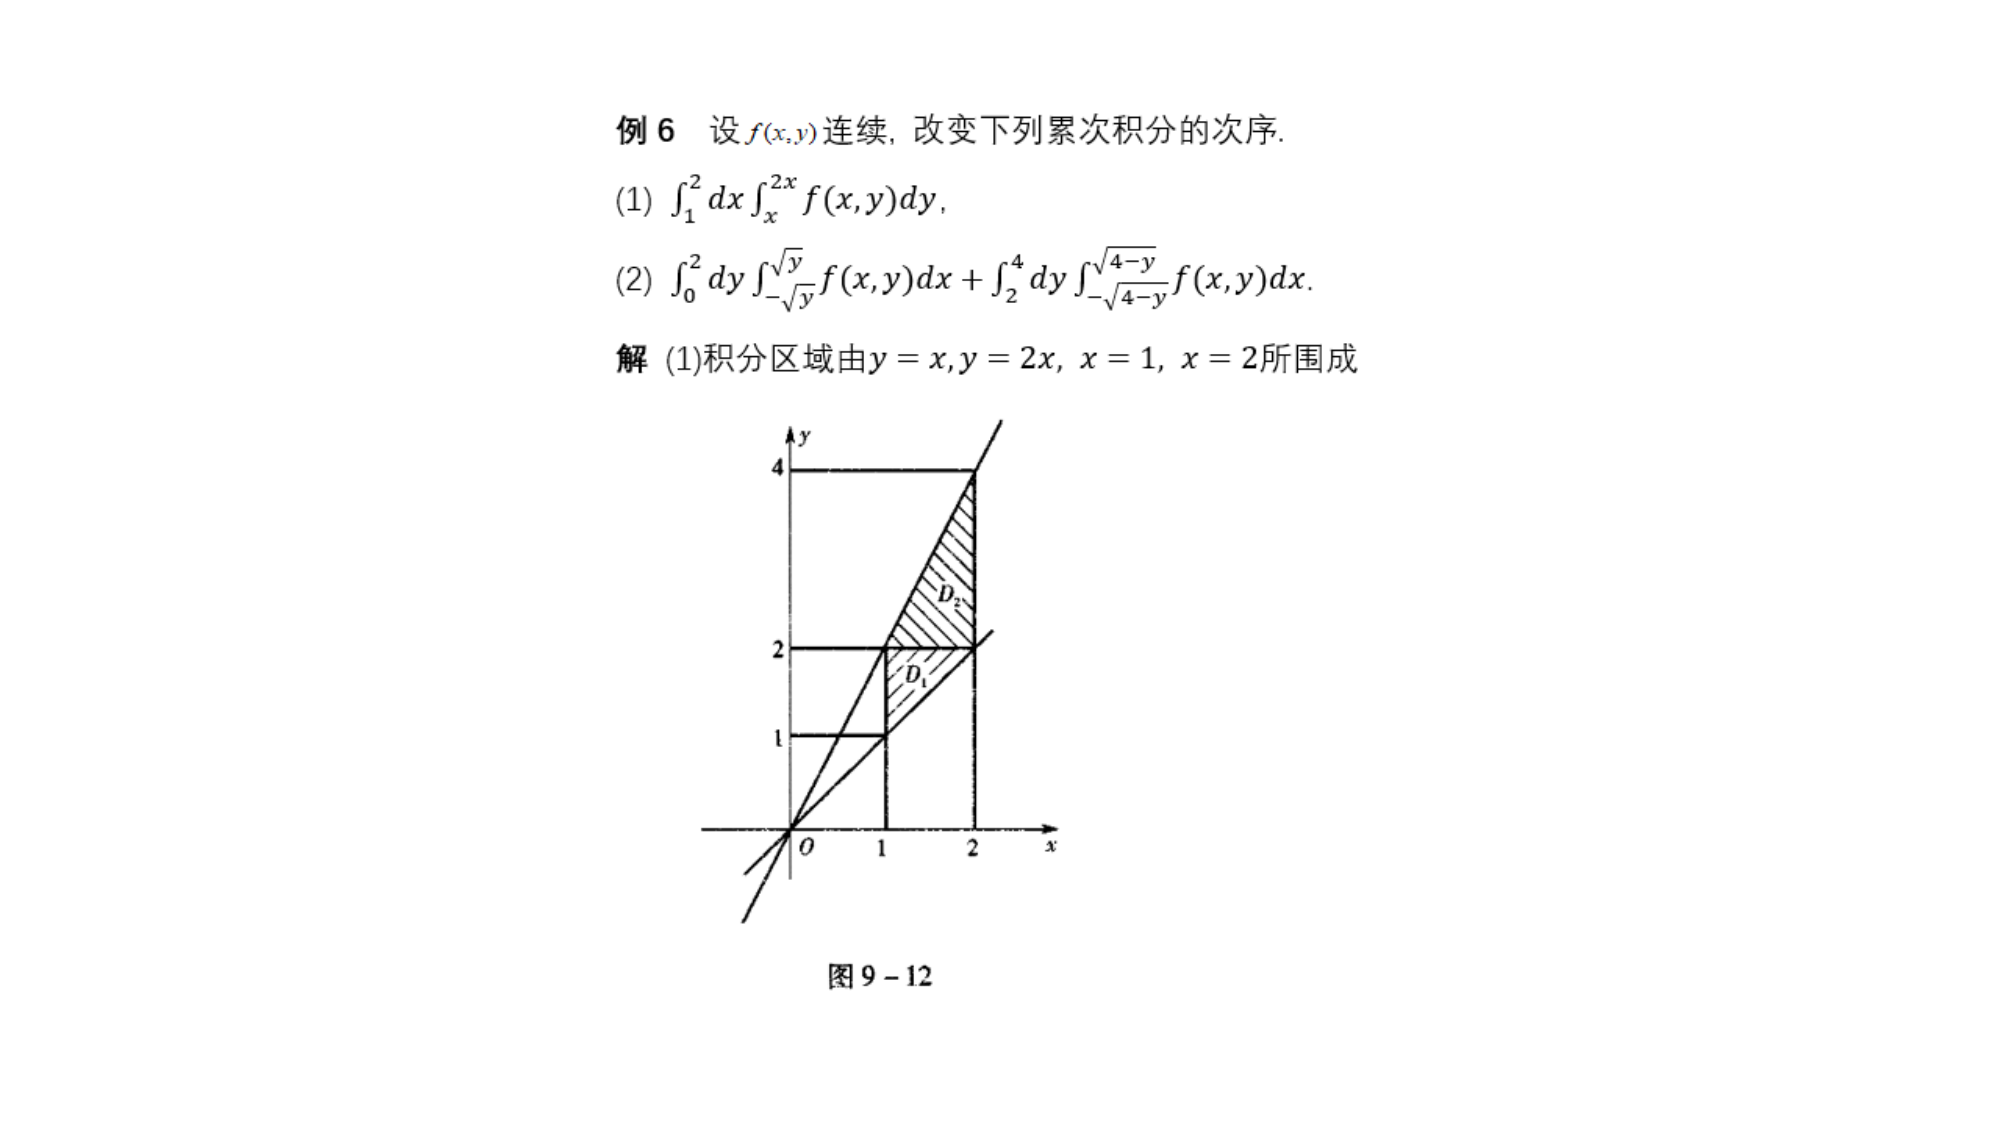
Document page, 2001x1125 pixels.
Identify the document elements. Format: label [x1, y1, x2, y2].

picture [537, 77, 1463, 1047]
